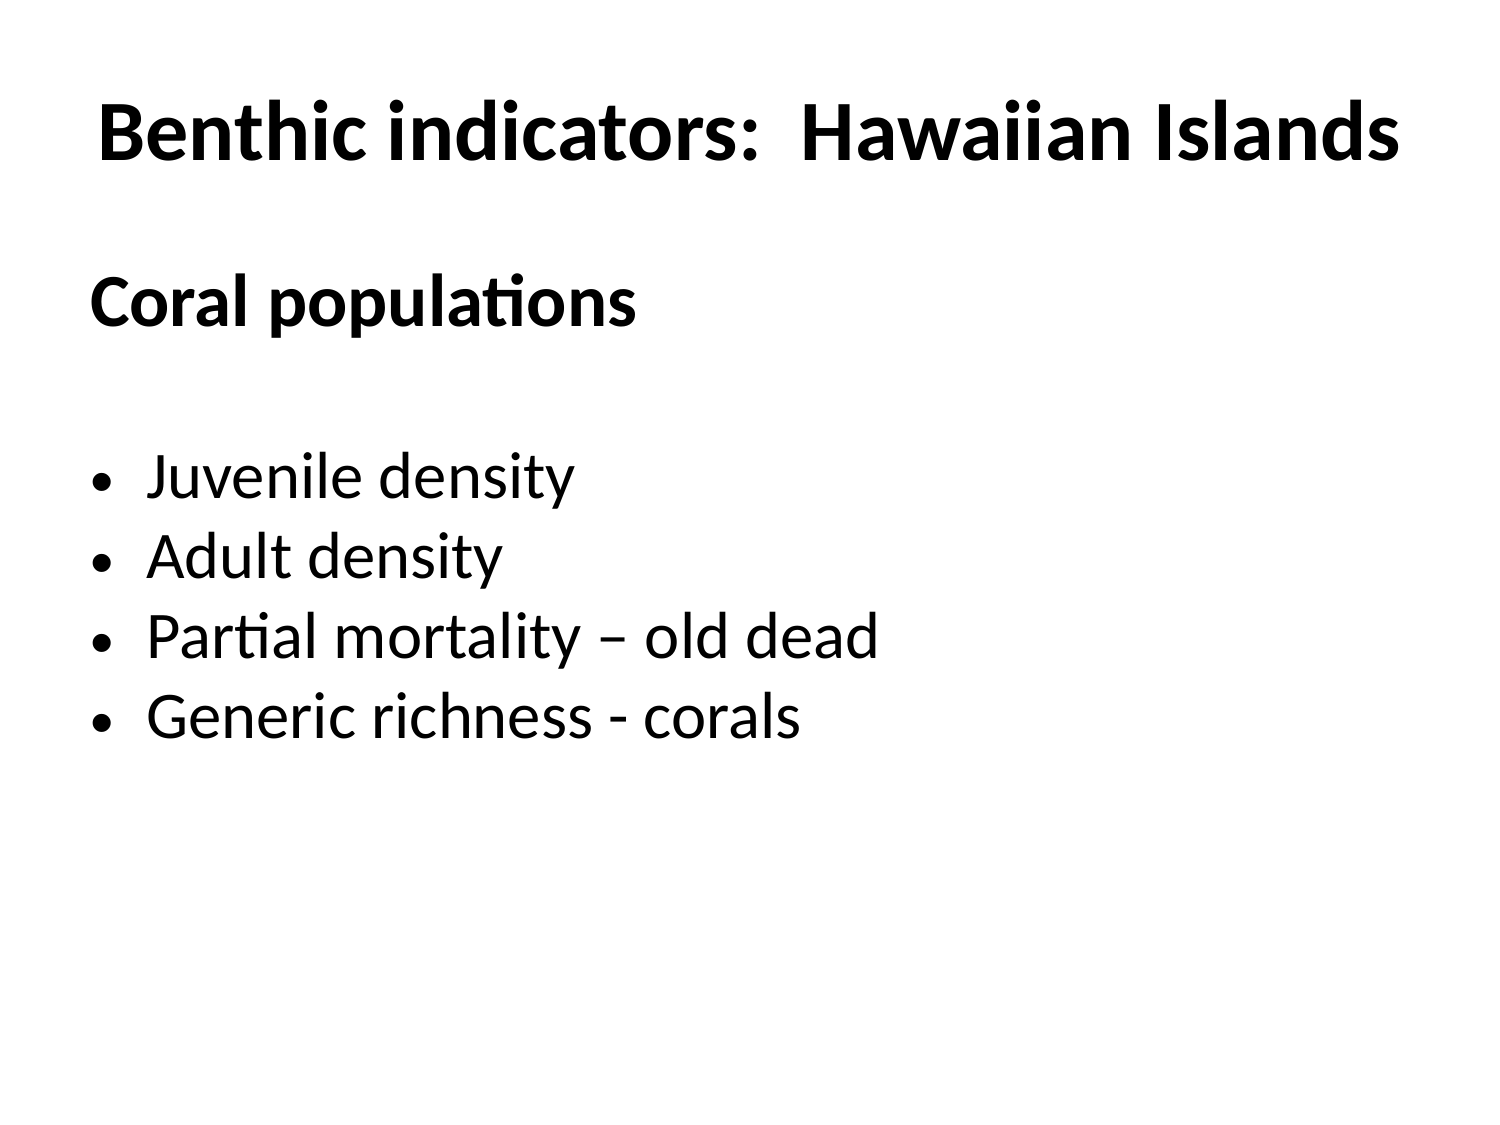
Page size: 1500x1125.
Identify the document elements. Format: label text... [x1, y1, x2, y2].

list Coral populations Juvenile density Adult density Partial mortality – old dead Generic richness - corals [75, 262, 1425, 1005]
title Benthic indicators: Hawaiian Islands [75, 45, 1425, 233]
